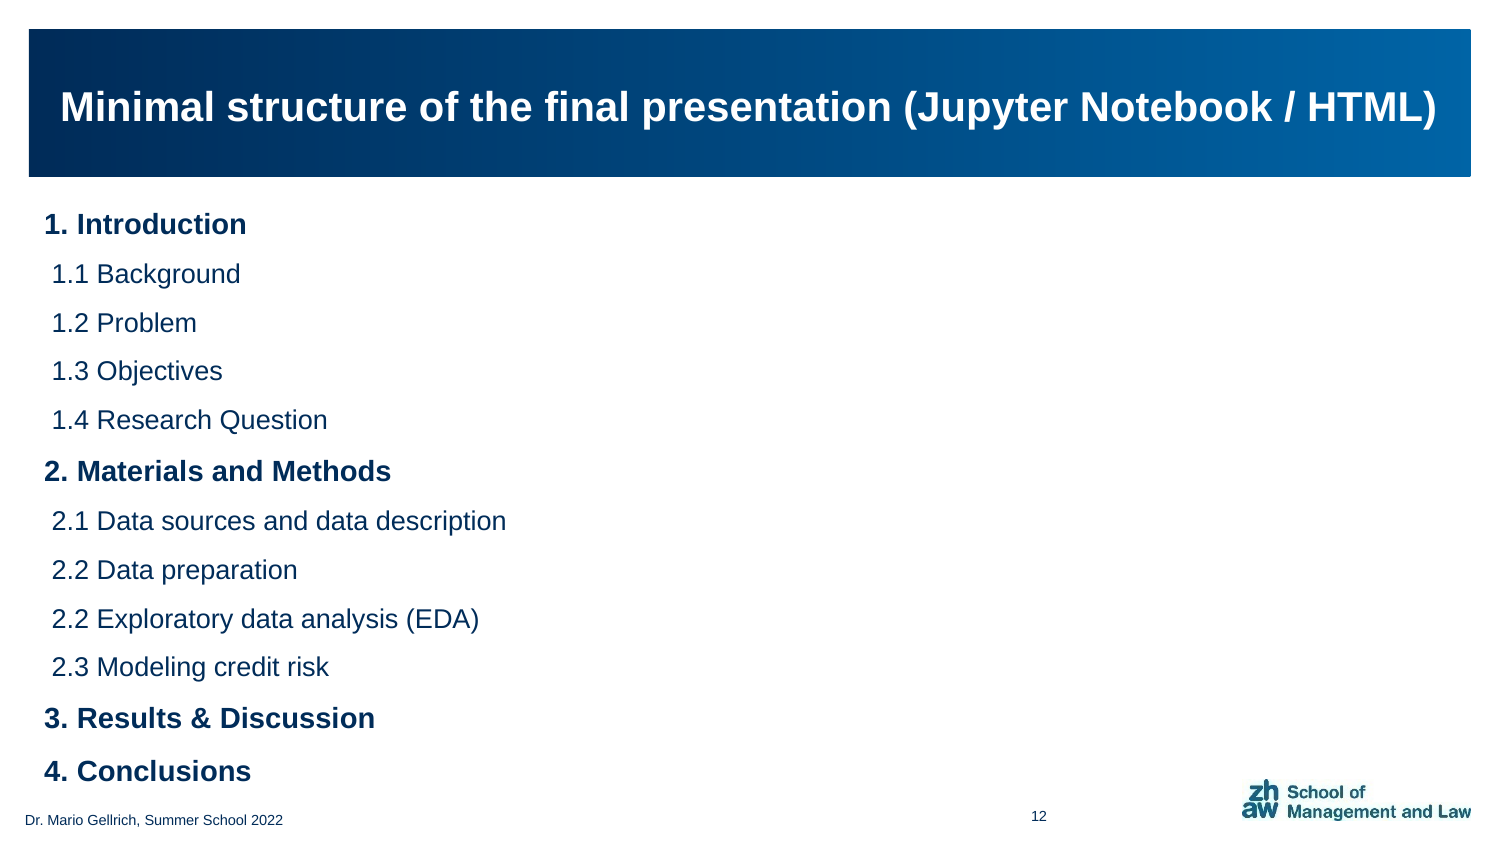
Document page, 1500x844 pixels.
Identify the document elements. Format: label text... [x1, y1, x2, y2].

text_box Dr. Mario Gellrich, Summer School 2022 [24, 811, 313, 829]
slide_number 12 [954, 807, 1048, 825]
text_box 1. Introduction 1.1 Background 1.2 Problem 1.3 Objectives 1.4 Research Question 2. Materials and Methods 2.1 Data sources and data description 2.2 Data preparation 2.2 Exploratory data analysis (EDA) 2.3 Modeling credit risk 3. Results & Discussion 4. Conclusions [29, 180, 1471, 795]
picture [1242, 795, 1471, 821]
title Minimal structure of the final presentation (Jupyter Notebook / HTML) [59, 57, 1453, 152]
